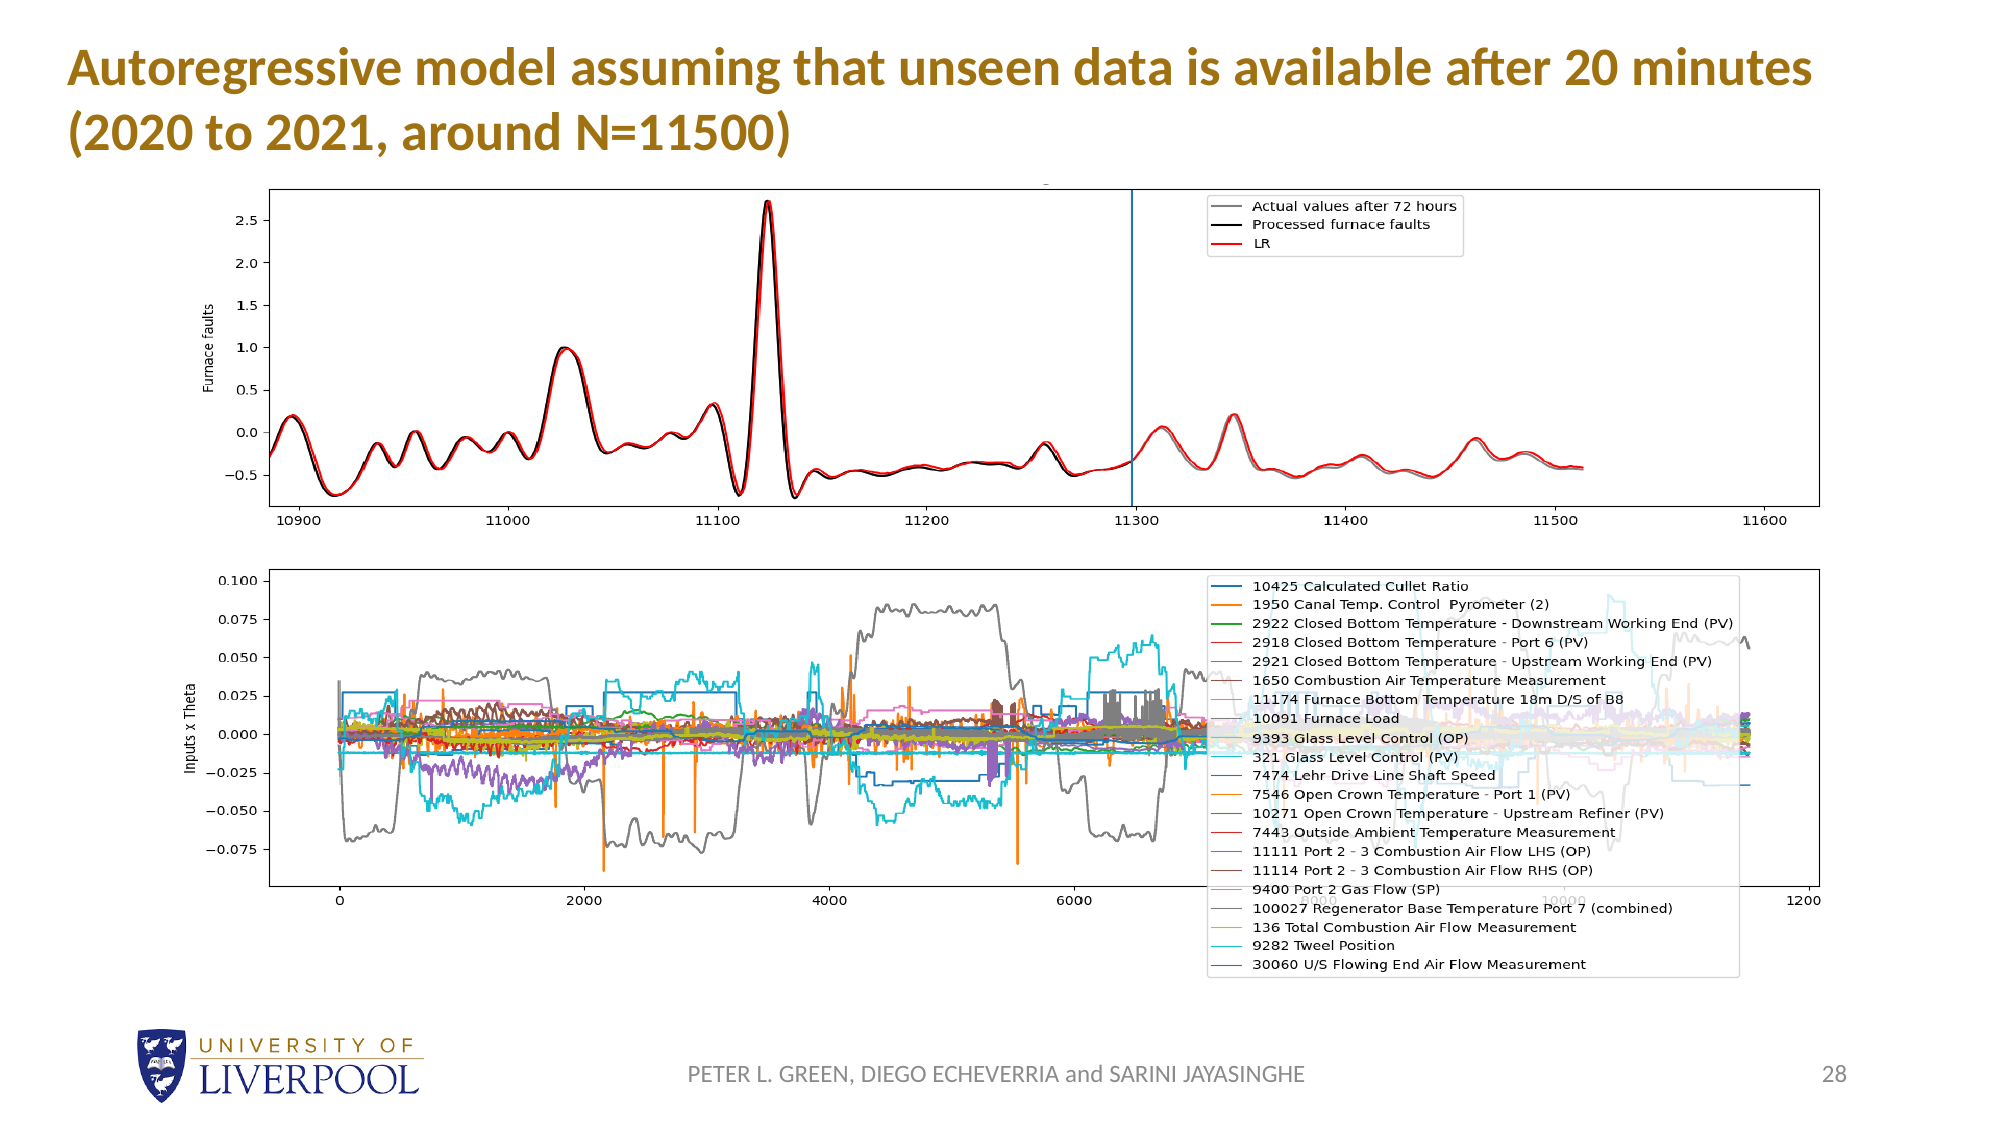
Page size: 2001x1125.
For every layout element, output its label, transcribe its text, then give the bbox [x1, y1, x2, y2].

slide_number 28 [1412, 1042, 1863, 1103]
footer PETER L. GREEN, DIEGO ECHEVERRIA and SARINI JAYASINGHE [662, 1042, 1338, 1103]
text_box Autoregressive model assuming that unseen data is available after 20 minutes (2020 to 2021, around N=11500) [52, 23, 1933, 169]
picture [137, 1029, 424, 1103]
picture [177, 184, 1823, 991]
